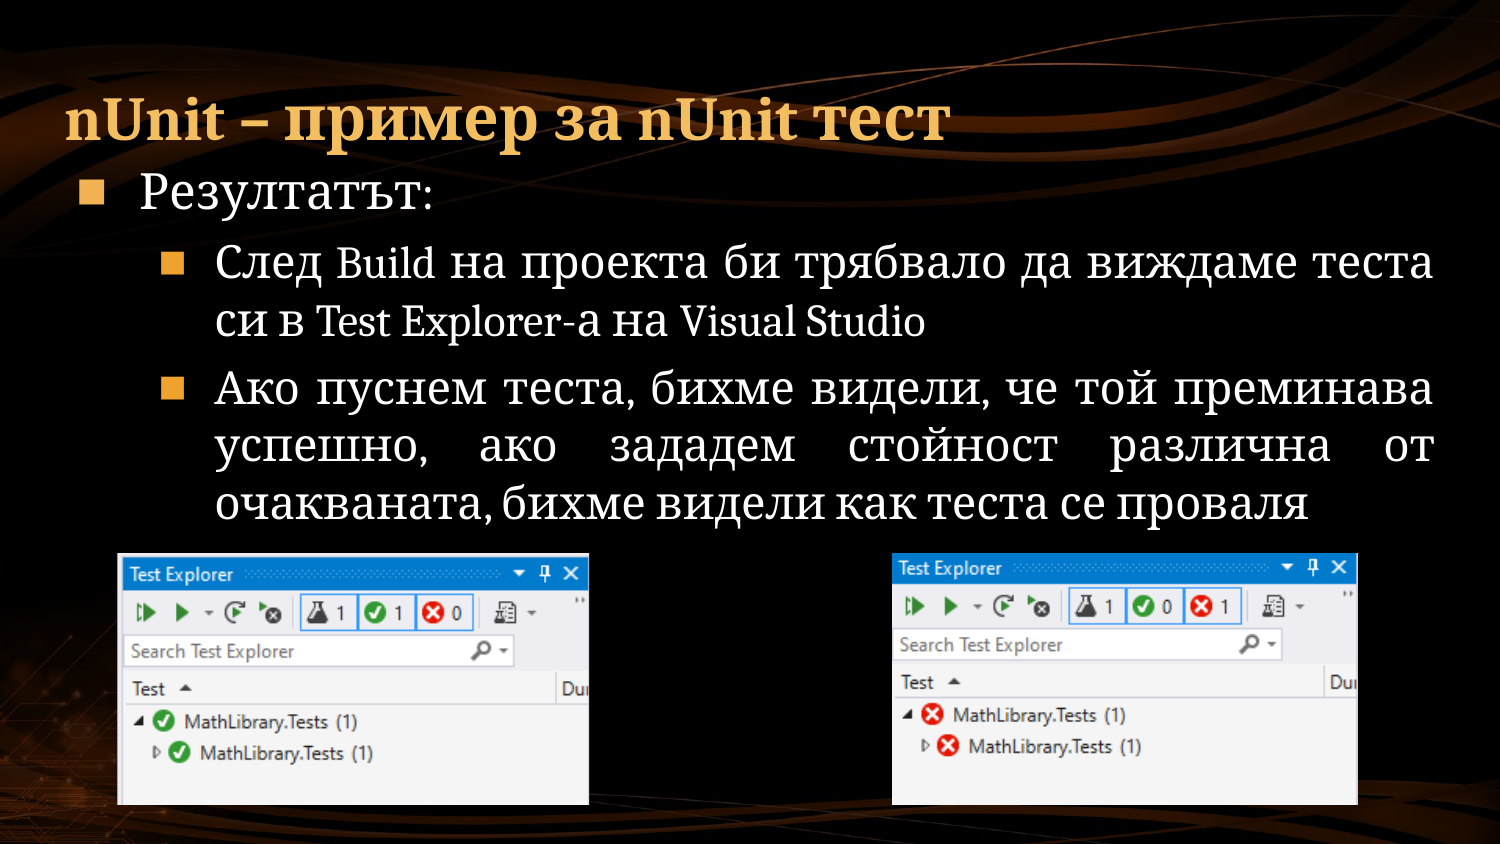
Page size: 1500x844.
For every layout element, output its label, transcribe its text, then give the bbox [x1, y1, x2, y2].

picture [0, 0, 1500, 844]
list Резултатът: След Build на проекта би трябвало да виждаме теста си в Test Explorer-а на Visual Studio Ако пуснем теста, бихме видели, че той преминава успешно, ако зададем стойност различна от очакваната, бихме видели как теста се проваля [51, 152, 1449, 493]
title nUnit – пример за nUnit тест [51, 72, 1449, 152]
